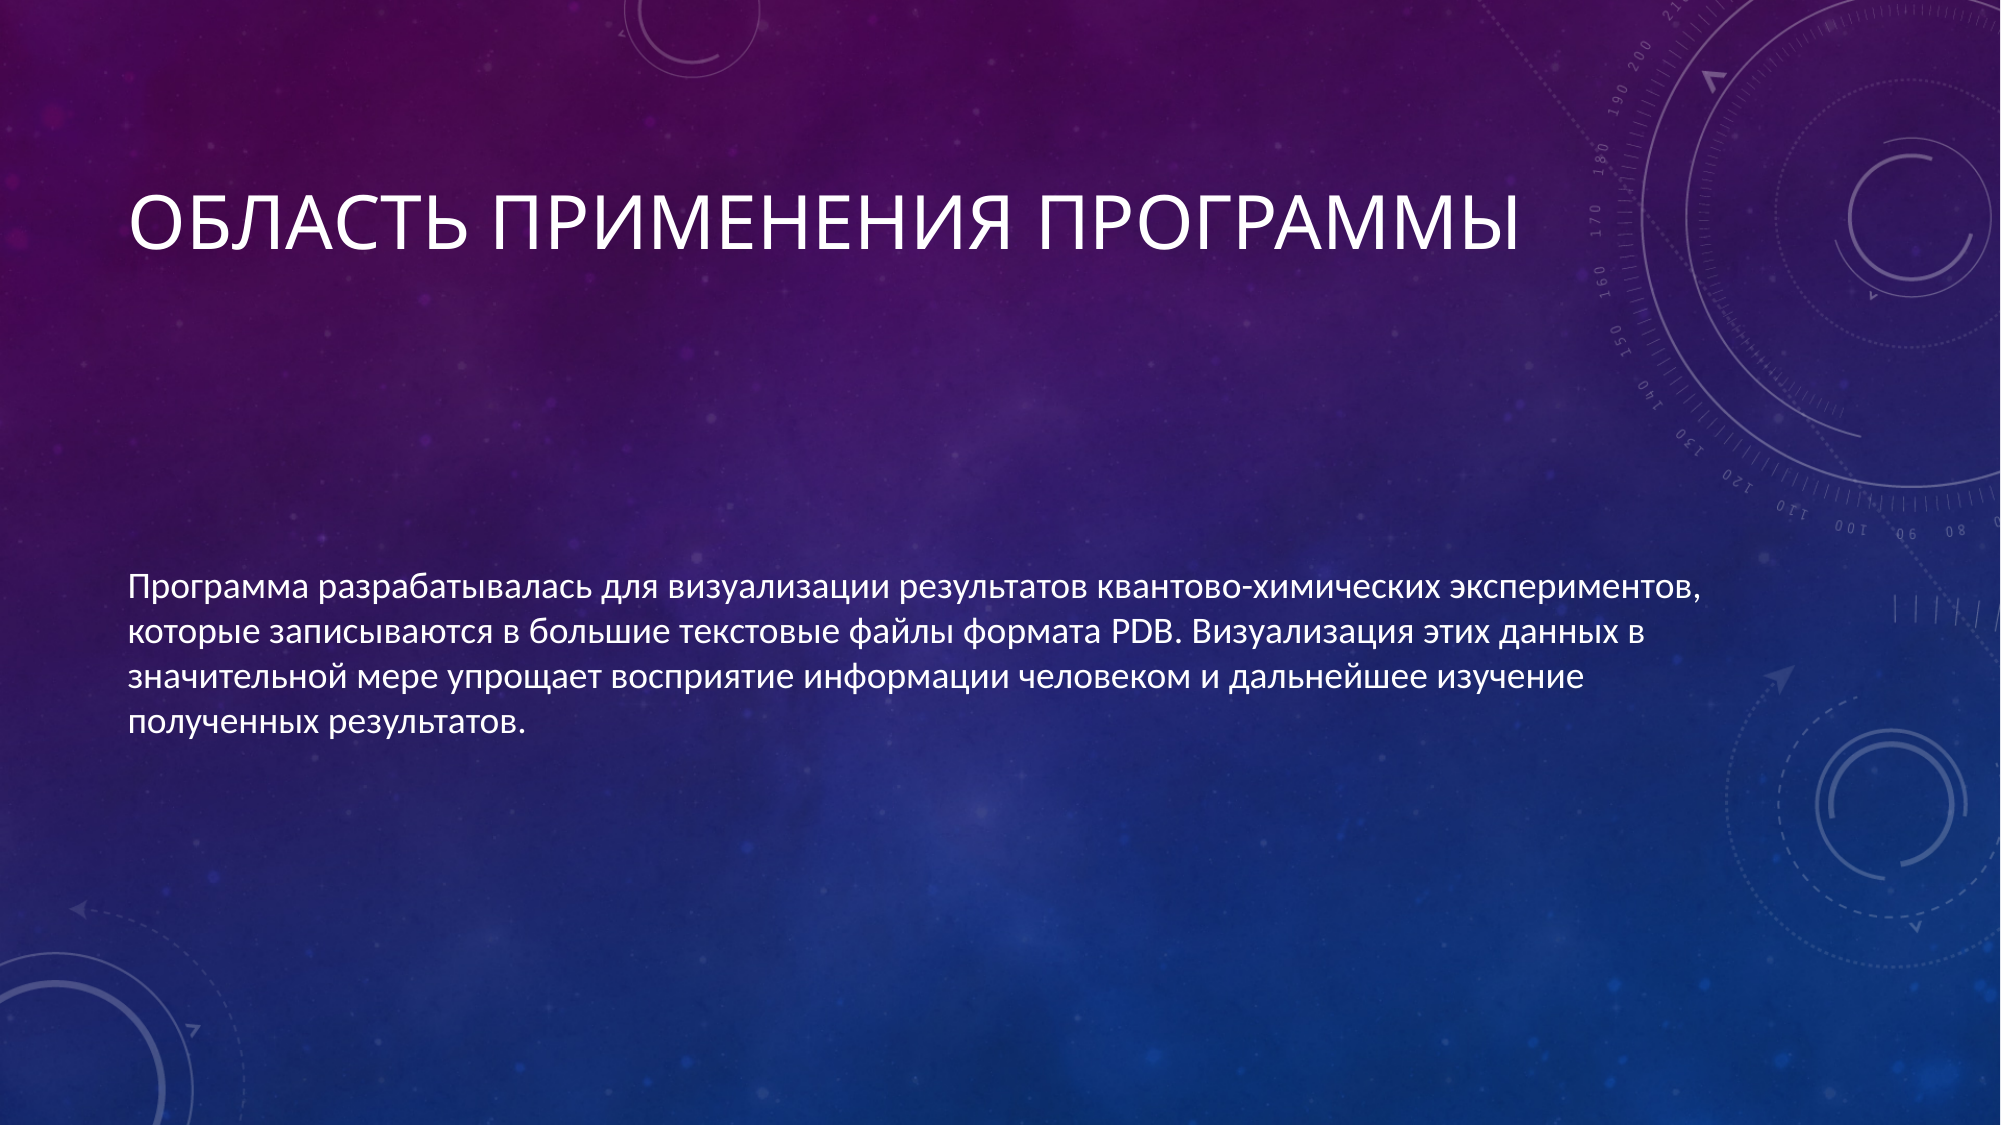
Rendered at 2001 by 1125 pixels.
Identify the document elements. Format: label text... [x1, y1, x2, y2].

picture [0, 0, 2001, 1125]
title Область применения программы [112, 99, 1775, 339]
list Программа разрабатывалась для визуализации результатов квантово-химических экспериментов, которые записываются в большие текстовые файлы формата PDB. Визуализация этих данных в значительной мере упрощает восприятие информации человеком и дальнейшее изучение полученных результатов. [112, 351, 1775, 950]
